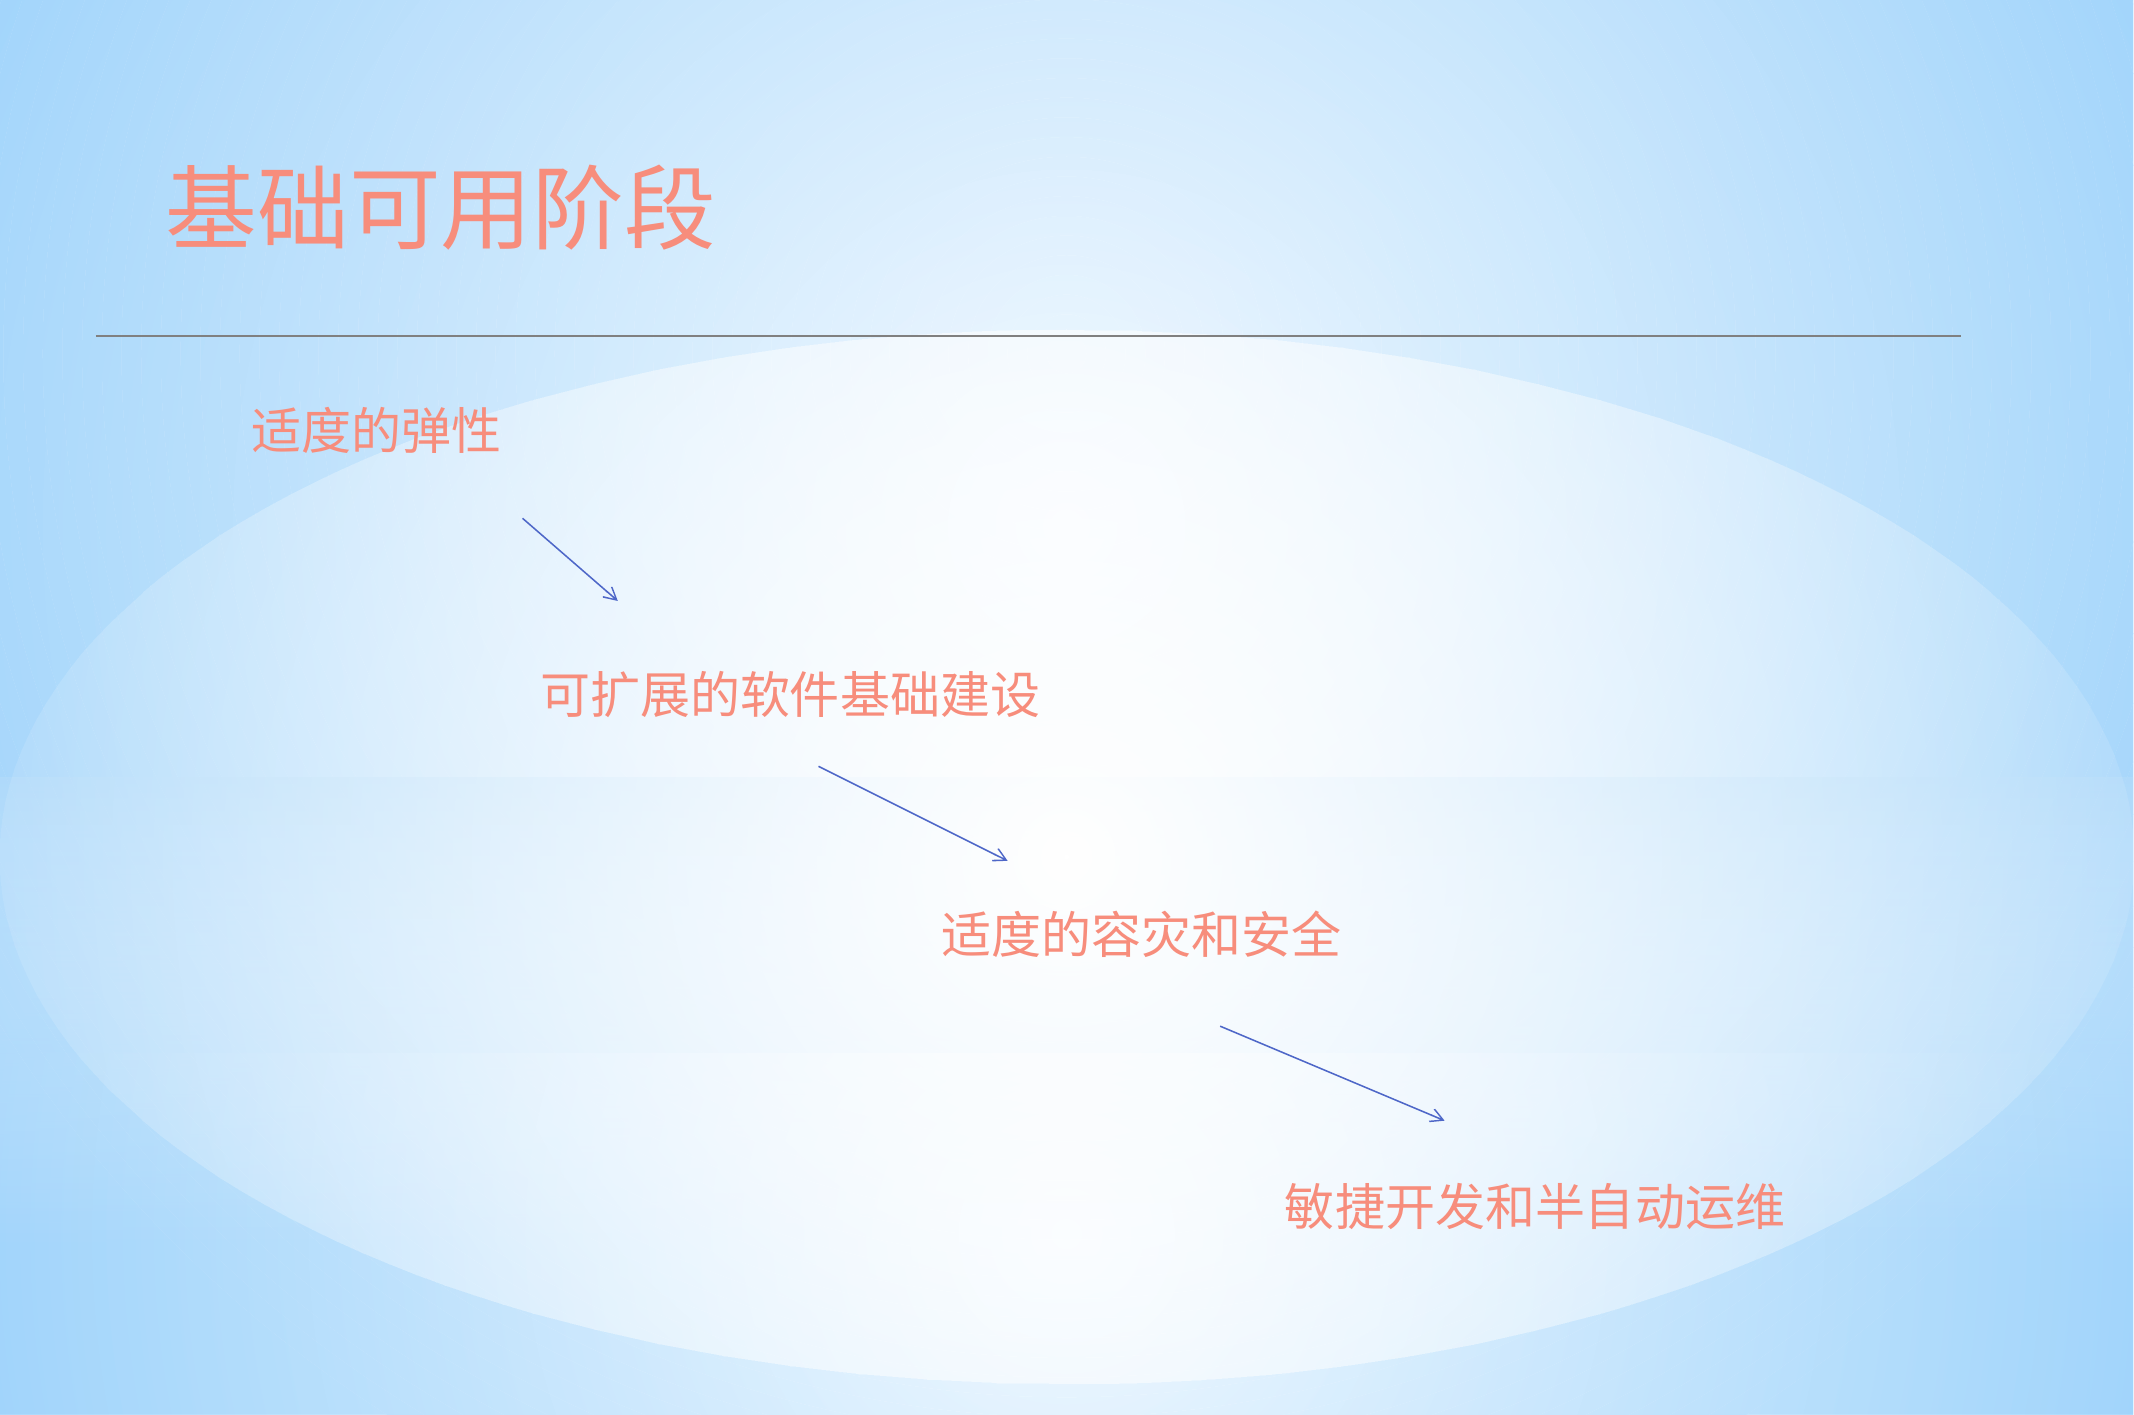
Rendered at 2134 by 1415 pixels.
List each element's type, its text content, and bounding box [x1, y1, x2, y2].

text_box 适度的弹性 [236, 391, 523, 467]
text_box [522, 517, 618, 602]
text_box 基础可用阶段 [145, 140, 1285, 271]
text_box 适度的容灾和安全 [927, 896, 1357, 971]
text_box 可扩展的软件基础建设 [525, 655, 1055, 731]
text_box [1219, 1025, 1445, 1121]
text_box 敏捷开发和半自动运维 [1270, 1167, 1800, 1243]
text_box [818, 766, 1008, 861]
